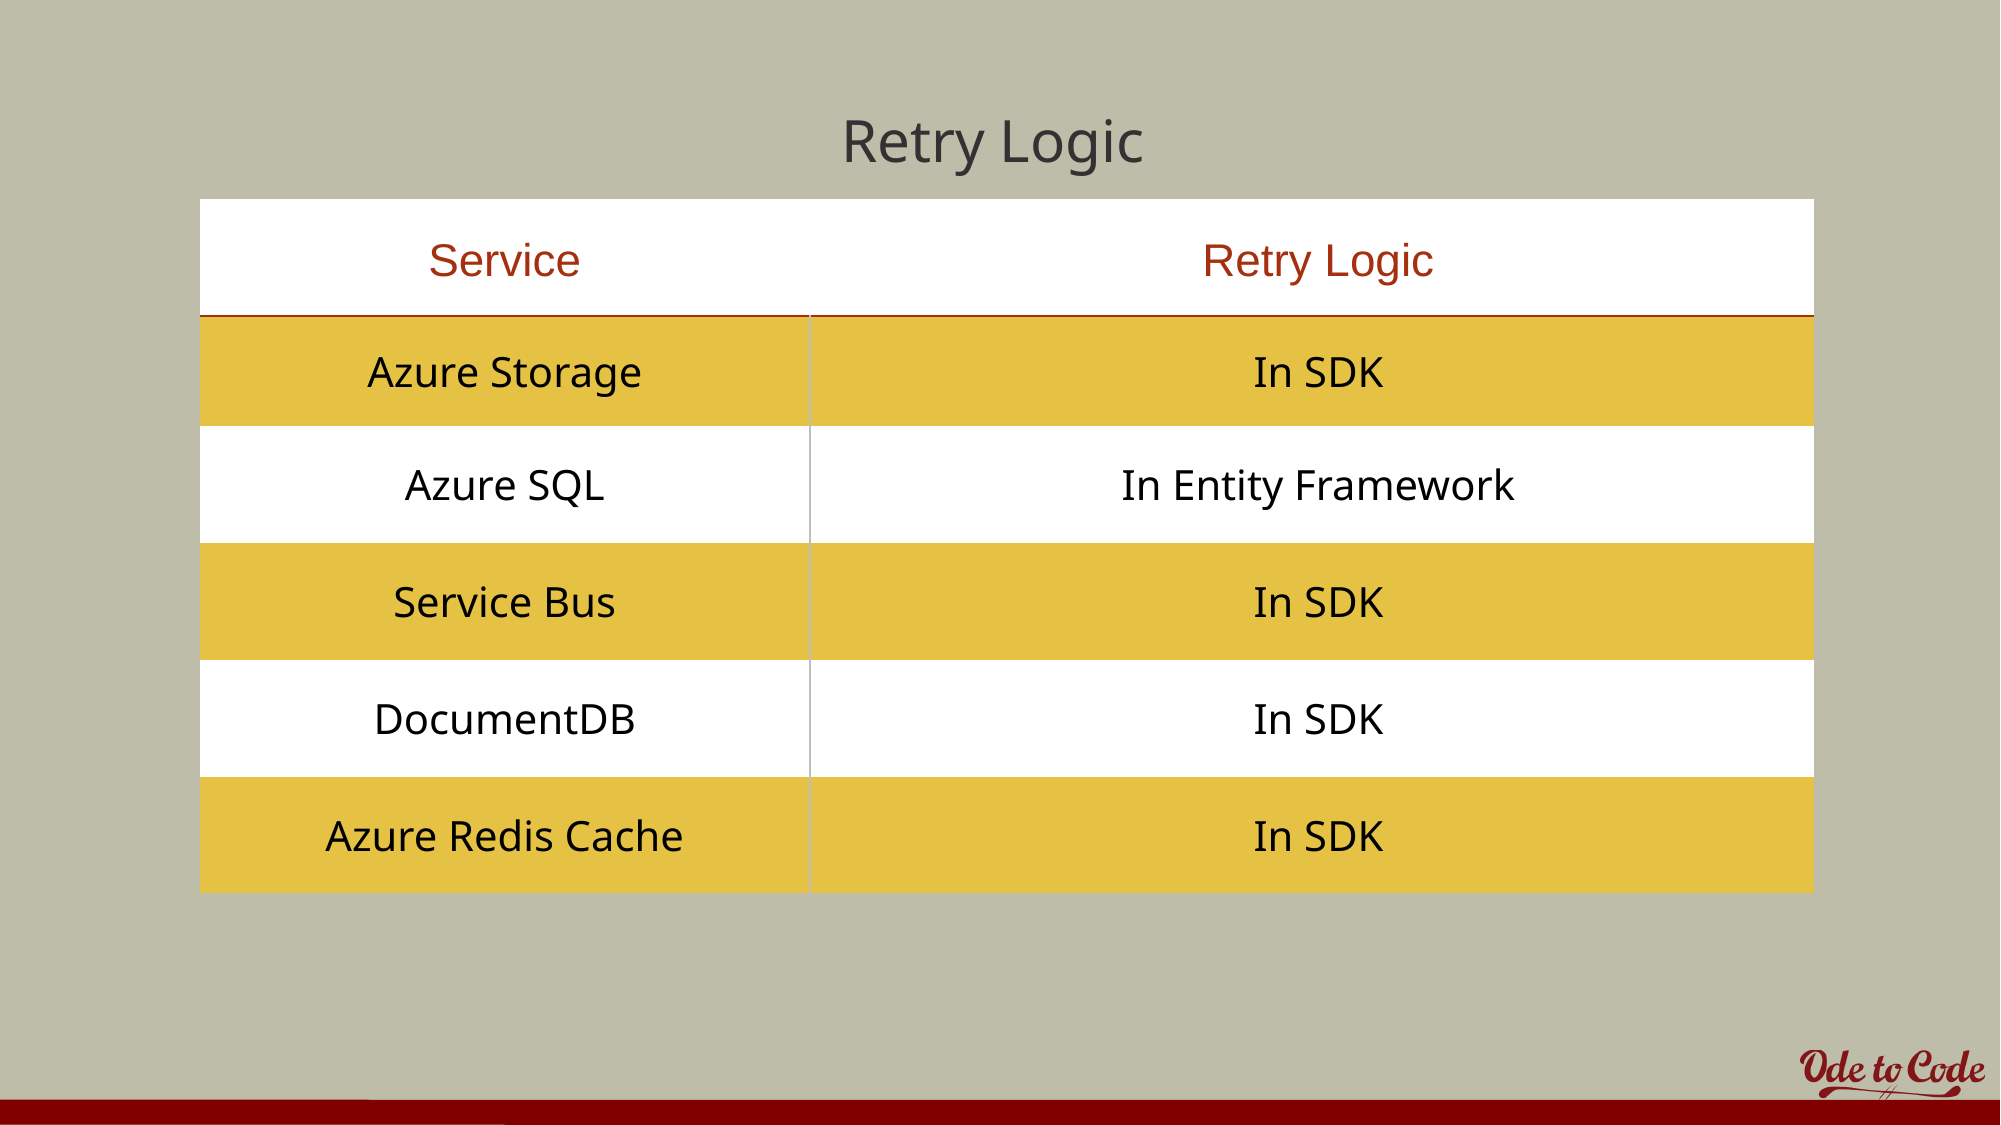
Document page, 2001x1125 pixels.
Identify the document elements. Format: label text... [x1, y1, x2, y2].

table_cell In SDK [811, 660, 1814, 777]
table_cell Azure Redis Cache [200, 777, 809, 893]
table_header Service [200, 199, 810, 315]
table_cell In SDK [811, 777, 1814, 893]
table_cell Azure Storage [200, 317, 809, 426]
title Retry Logic [115, 96, 1885, 169]
table_cell In SDK [811, 543, 1814, 660]
picture [1800, 1050, 1985, 1100]
table_header Retry Logic [810, 199, 1814, 315]
table_cell DocumentDB [200, 660, 809, 777]
table_cell Azure SQL [200, 426, 809, 543]
table_cell In Entity Framework [811, 426, 1814, 543]
table_cell Service Bus [200, 543, 809, 660]
table_cell In SDK [811, 317, 1814, 426]
